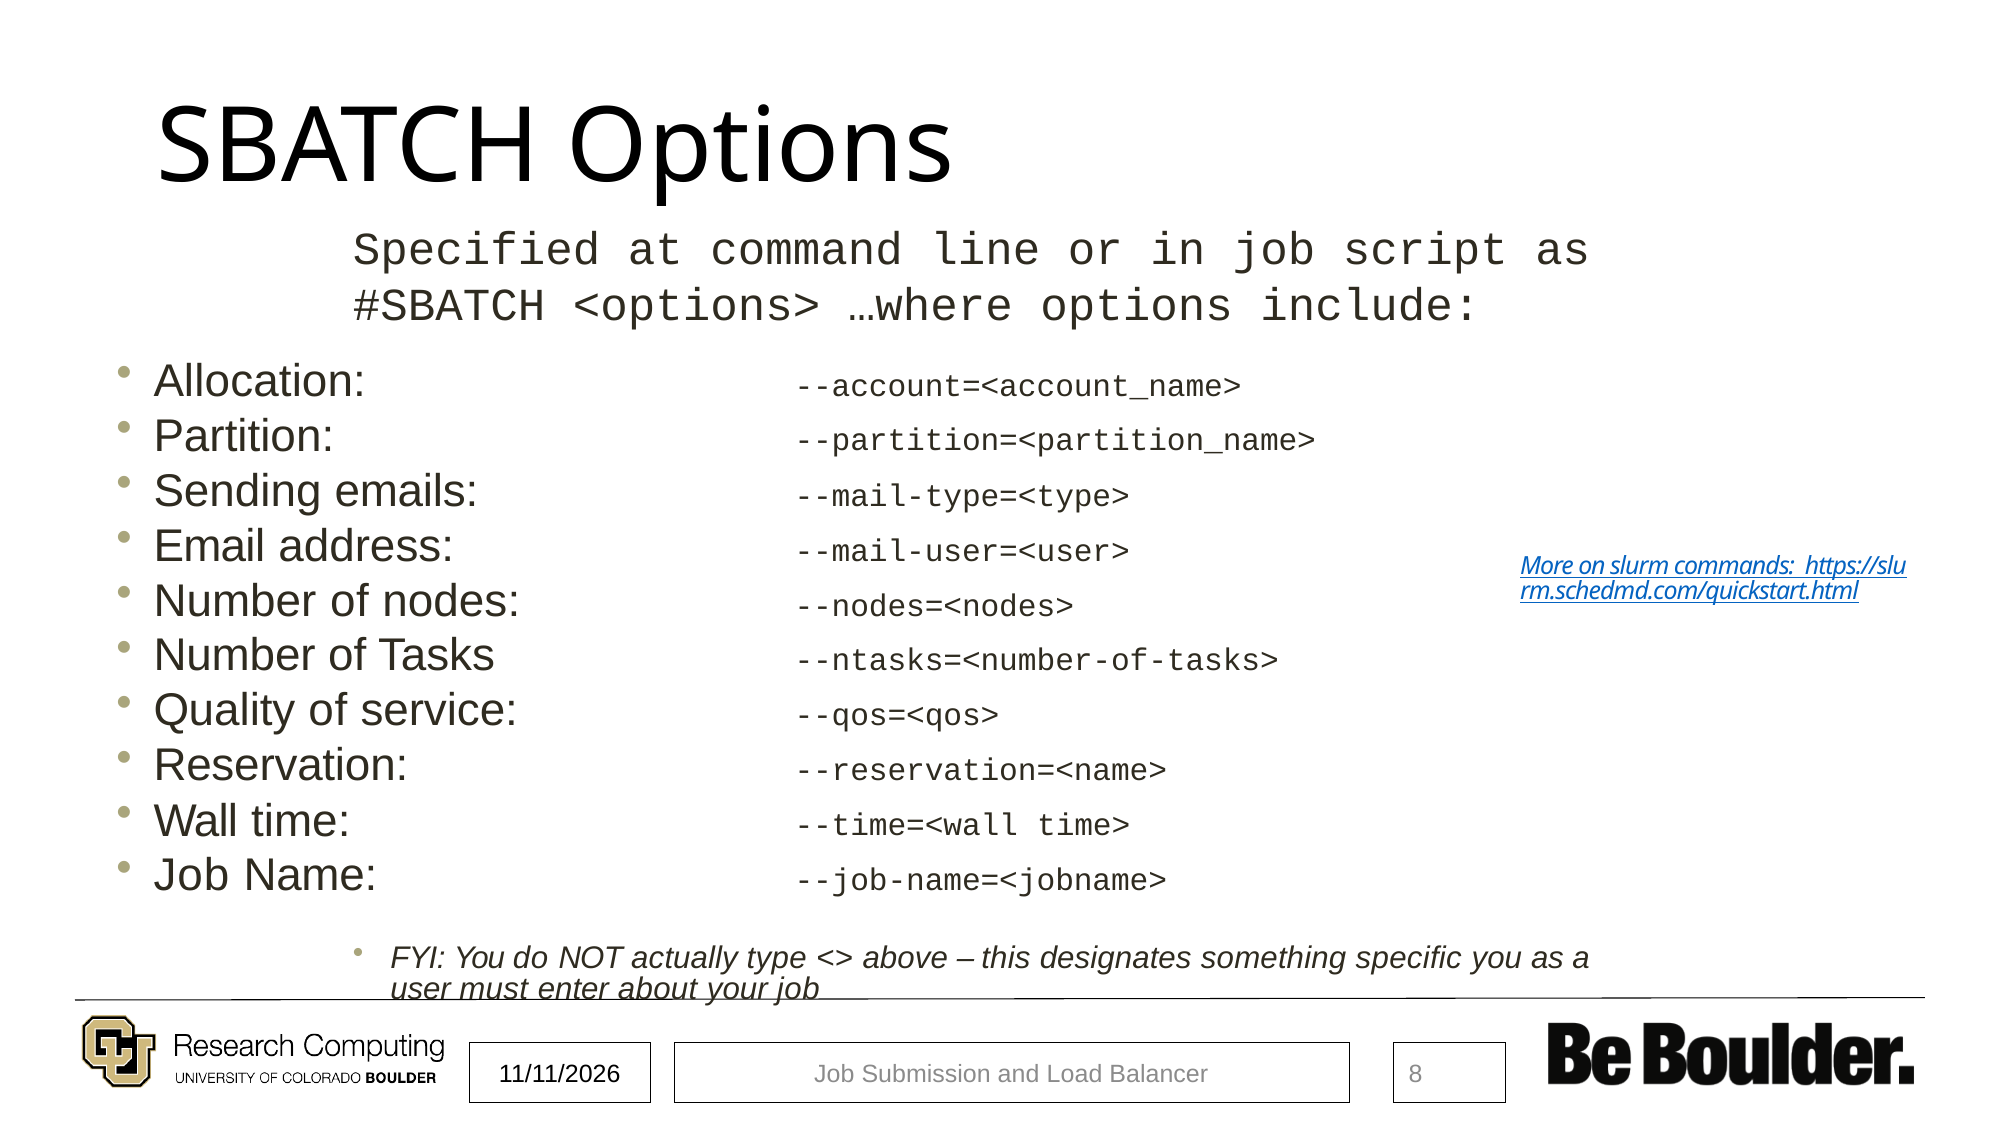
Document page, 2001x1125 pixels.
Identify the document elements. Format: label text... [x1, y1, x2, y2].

footer Job Submission and Load Balancer [674, 1042, 1350, 1103]
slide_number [469, 1042, 651, 1103]
text_box FYI: You do NOT actually type <> above – this designates something specific you as a user must enter about your job [350, 935, 1600, 1006]
text_box Allocation: Partition: Sending emails: Email address: Number of nodes: Number of Tasks Quality of service: Reservation: Wall time: Job Name: [114, 348, 773, 901]
title SBATCH Options [141, 38, 1867, 257]
slide_number 8 [1393, 1042, 1506, 1103]
picture [81, 1015, 444, 1088]
text_box Specified at command line or in job script as #SBATCH <options> …where options include: [350, 257, 1692, 330]
text_box More on slurm commands: https://slurm.schedmd.com/quickstart.html [1505, 542, 1927, 592]
text_box --account=<account_name> --partition=<partition_name> --mail-type=<type> --mail-user=<user> --nodes=<nodes> --ntasks=<number-of-tasks> --qos=<qos> --reservation=<name> --time=<wall time> --job-name=<jobname> [792, 345, 1653, 897]
picture [1524, 1015, 1938, 1088]
